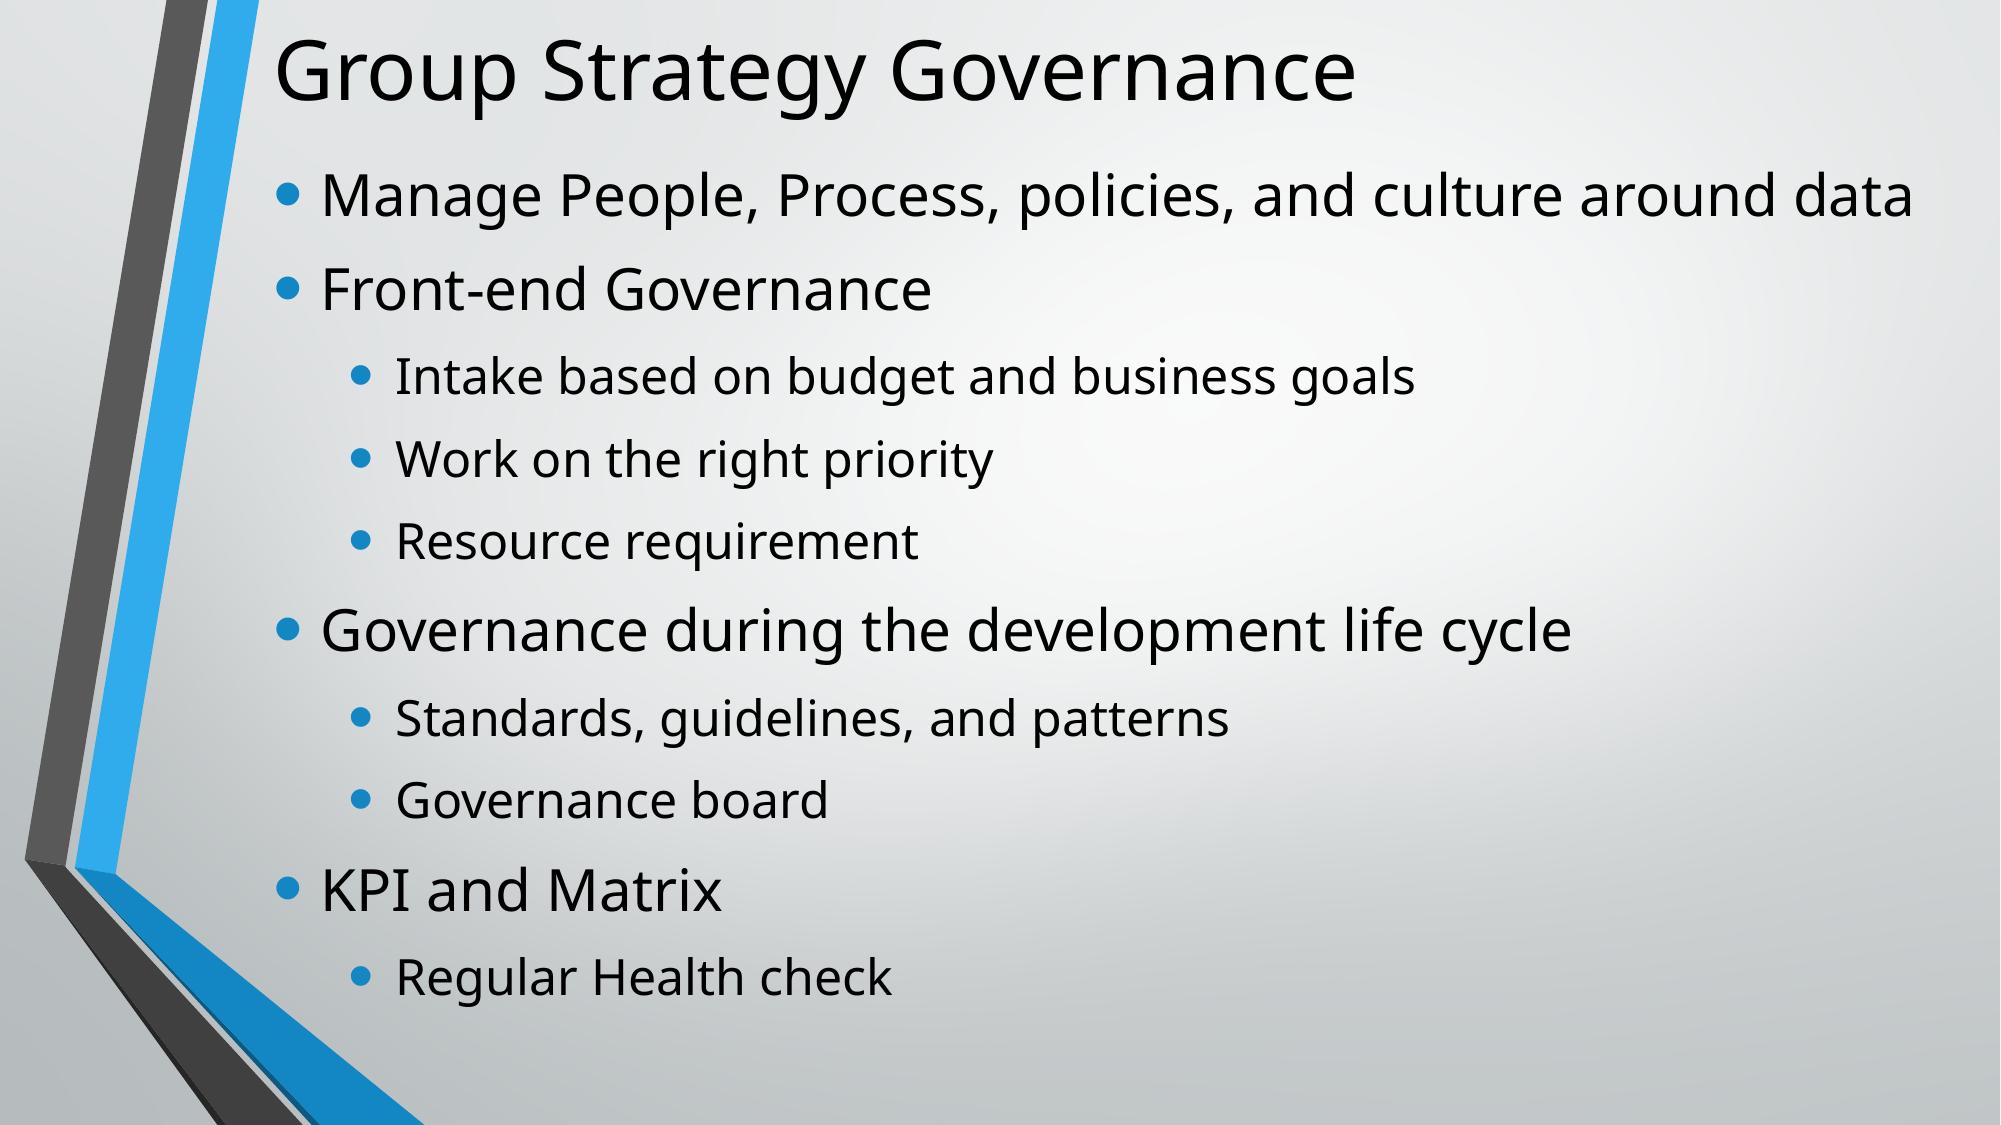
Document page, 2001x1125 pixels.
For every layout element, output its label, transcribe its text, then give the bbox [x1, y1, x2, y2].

list Manage People, Process, policies, and culture around data Front-end Governance Intake based on budget and business goals Work on the right priority Resource requirement Governance during the development life cycle Standards, guidelines, and patterns Governance board KPI and Matrix Regular Health check [258, 150, 2000, 1125]
title Group Strategy Governance [258, 0, 2000, 135]
